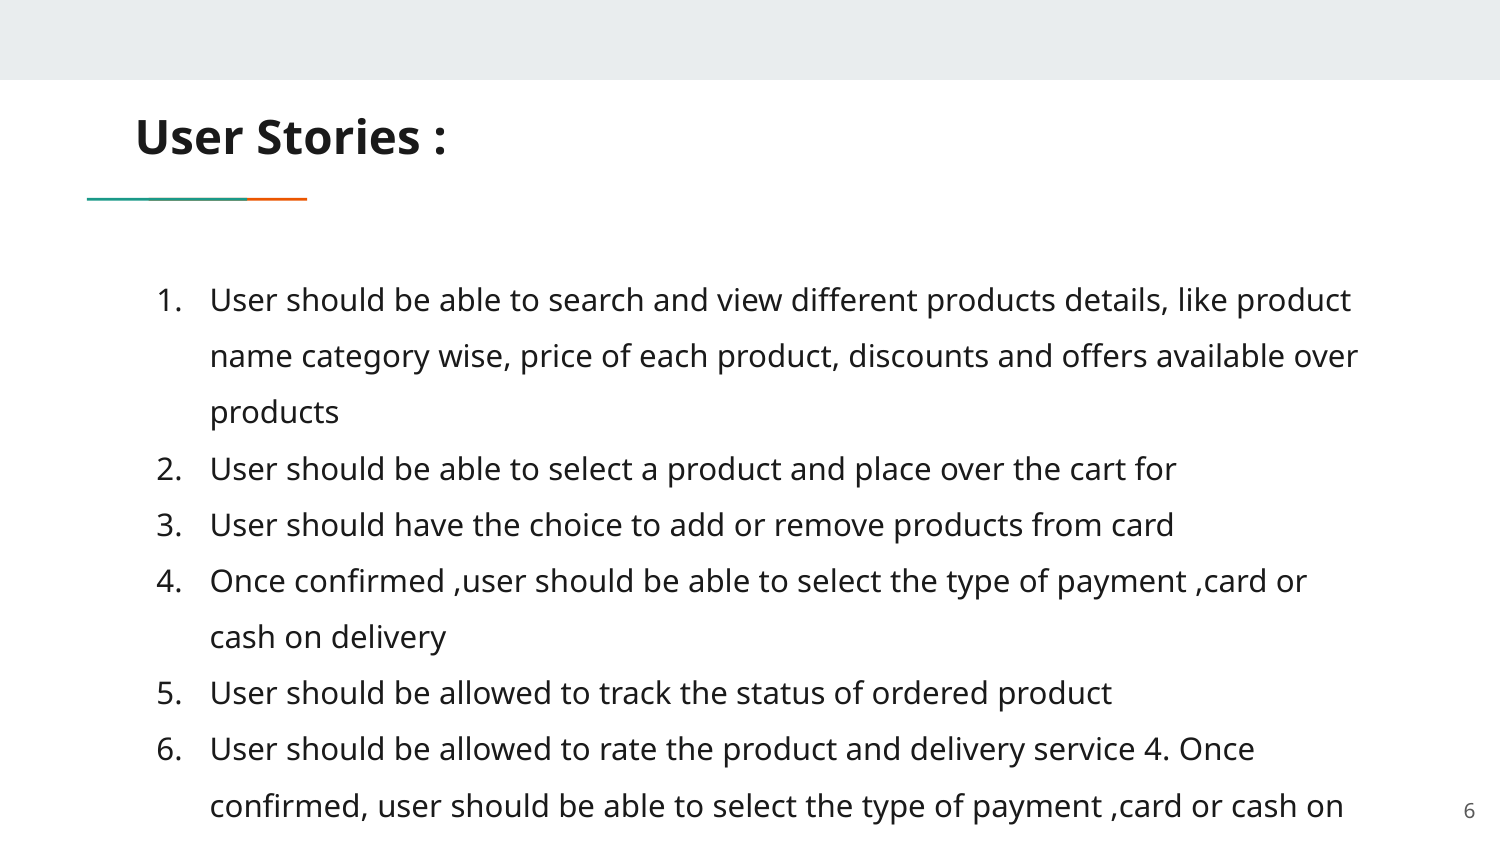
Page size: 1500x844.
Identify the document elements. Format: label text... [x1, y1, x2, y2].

slide_number ‹#› [1400, 779, 1491, 844]
list User should be able to search and view different products details, like product name category wise, price of each product, discounts and offers available over products User should be able to select a product and place over the cart for User should have the choice to add or remove products from card Once confirmed ,user should be able to select the type of payment ,card or cash on delivery User should be allowed to track the status of ordered product User should be allowed to rate the product and delivery service 4. Once confirmed, user should be able to select the type of payment ,card or cash on delivery [119, 246, 1381, 780]
title User Stories : [119, 91, 1381, 180]
